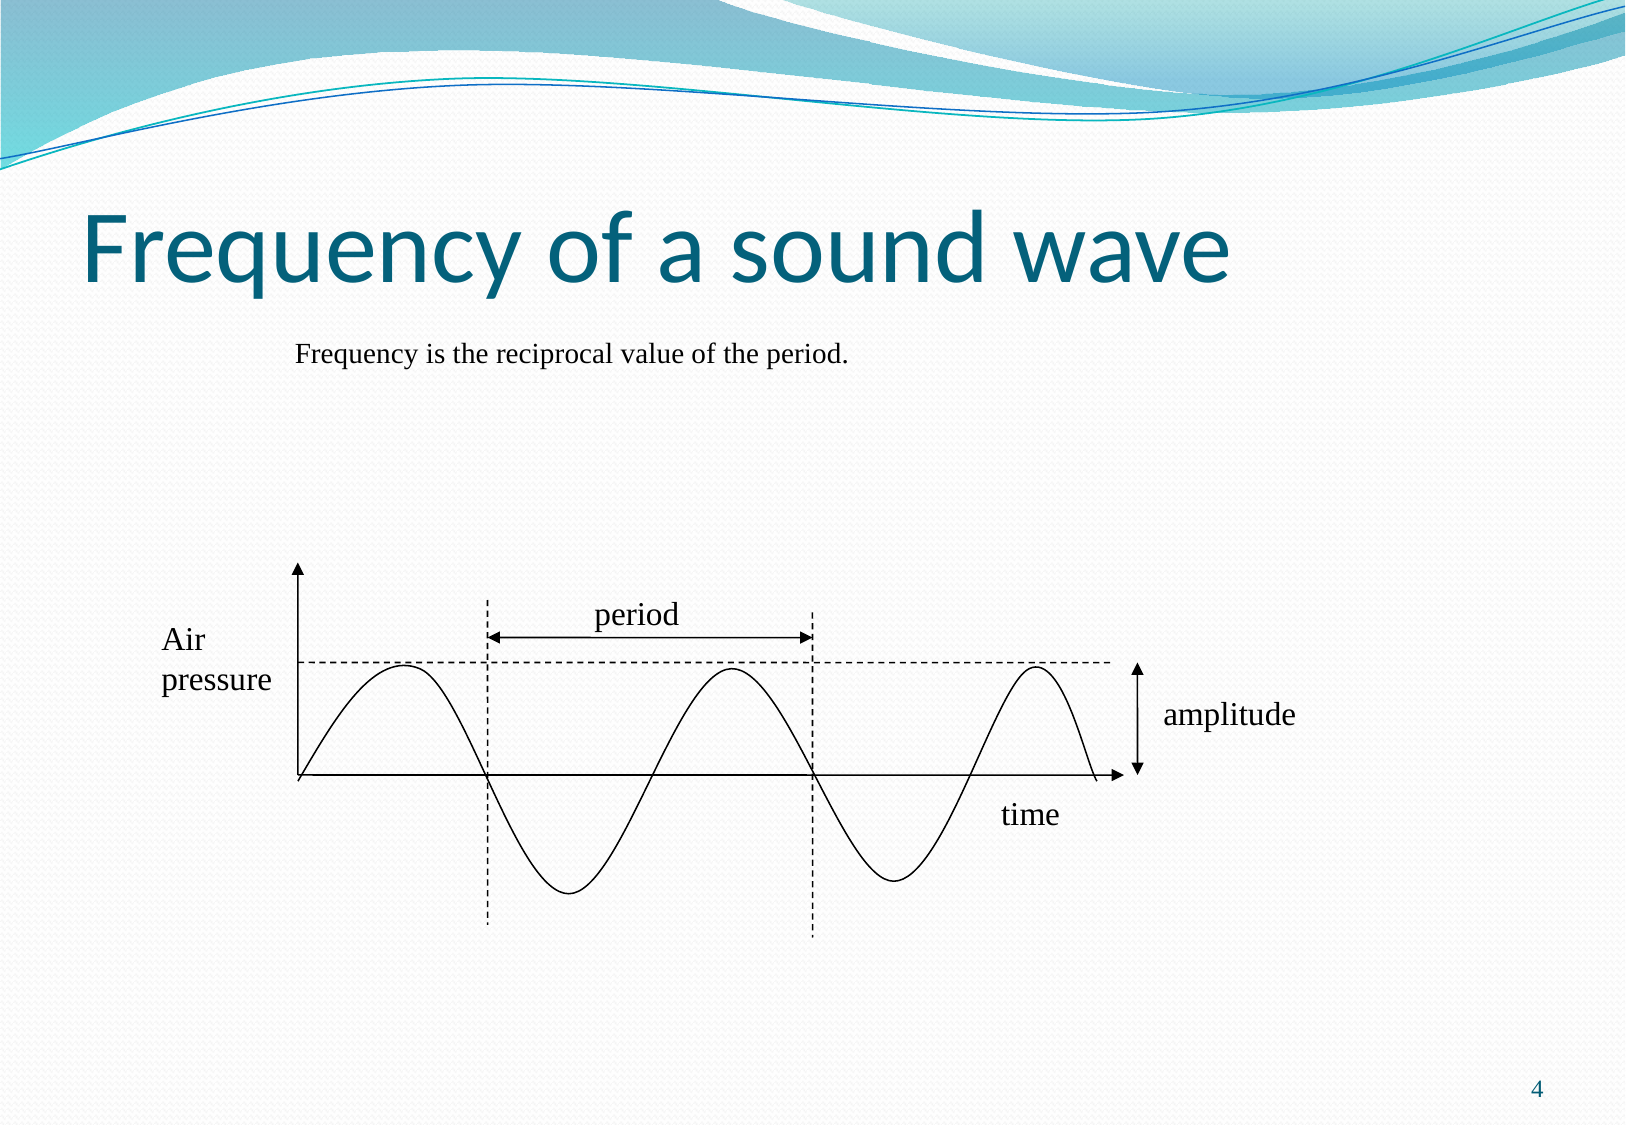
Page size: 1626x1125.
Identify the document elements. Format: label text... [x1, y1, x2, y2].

text_box [487, 631, 579, 644]
text_box [297, 665, 487, 782]
text_box [695, 631, 813, 644]
text_box period [579, 585, 695, 640]
text_box Air pressure [146, 610, 288, 705]
text_box [1131, 662, 1144, 775]
text_box [291, 562, 305, 662]
text_box Frequency is the reciprocal value of the period. [279, 326, 865, 377]
title Frequency of a sound wave [81, 115, 1558, 303]
text_box [488, 666, 1097, 894]
text_box amplitude [1148, 685, 1312, 740]
slide_number 4 [1408, 1042, 1544, 1103]
text_box time [986, 785, 1075, 840]
text_box [1094, 768, 1124, 782]
